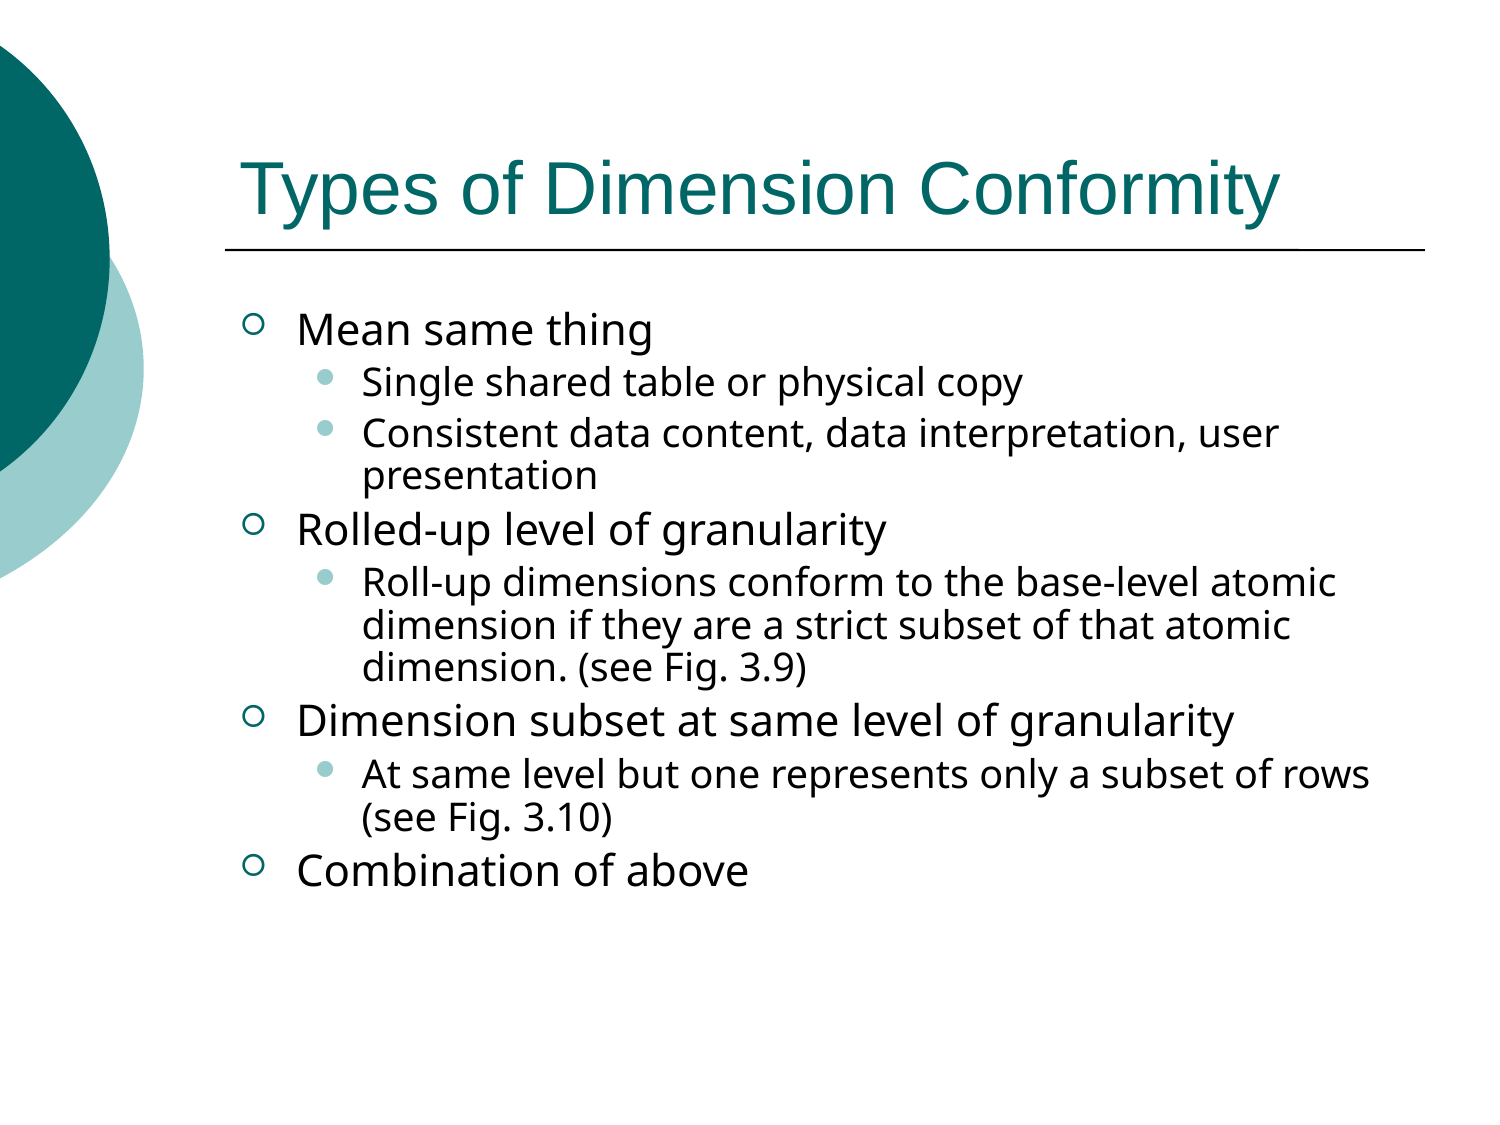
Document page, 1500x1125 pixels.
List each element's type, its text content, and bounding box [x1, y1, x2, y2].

list Mean same thing Single shared table or physical copy Consistent data content, data interpretation, user presentation Rolled-up level of granularity Roll-up dimensions conform to the base-level atomic dimension if they are a strict subset of that atomic dimension. (see Fig. 3.9) Dimension subset at same level of granularity At same level but one represents only a subset of rows (see Fig. 3.10) Combination of above [224, 299, 1425, 975]
title Types of Dimension Conformity [224, 49, 1425, 238]
